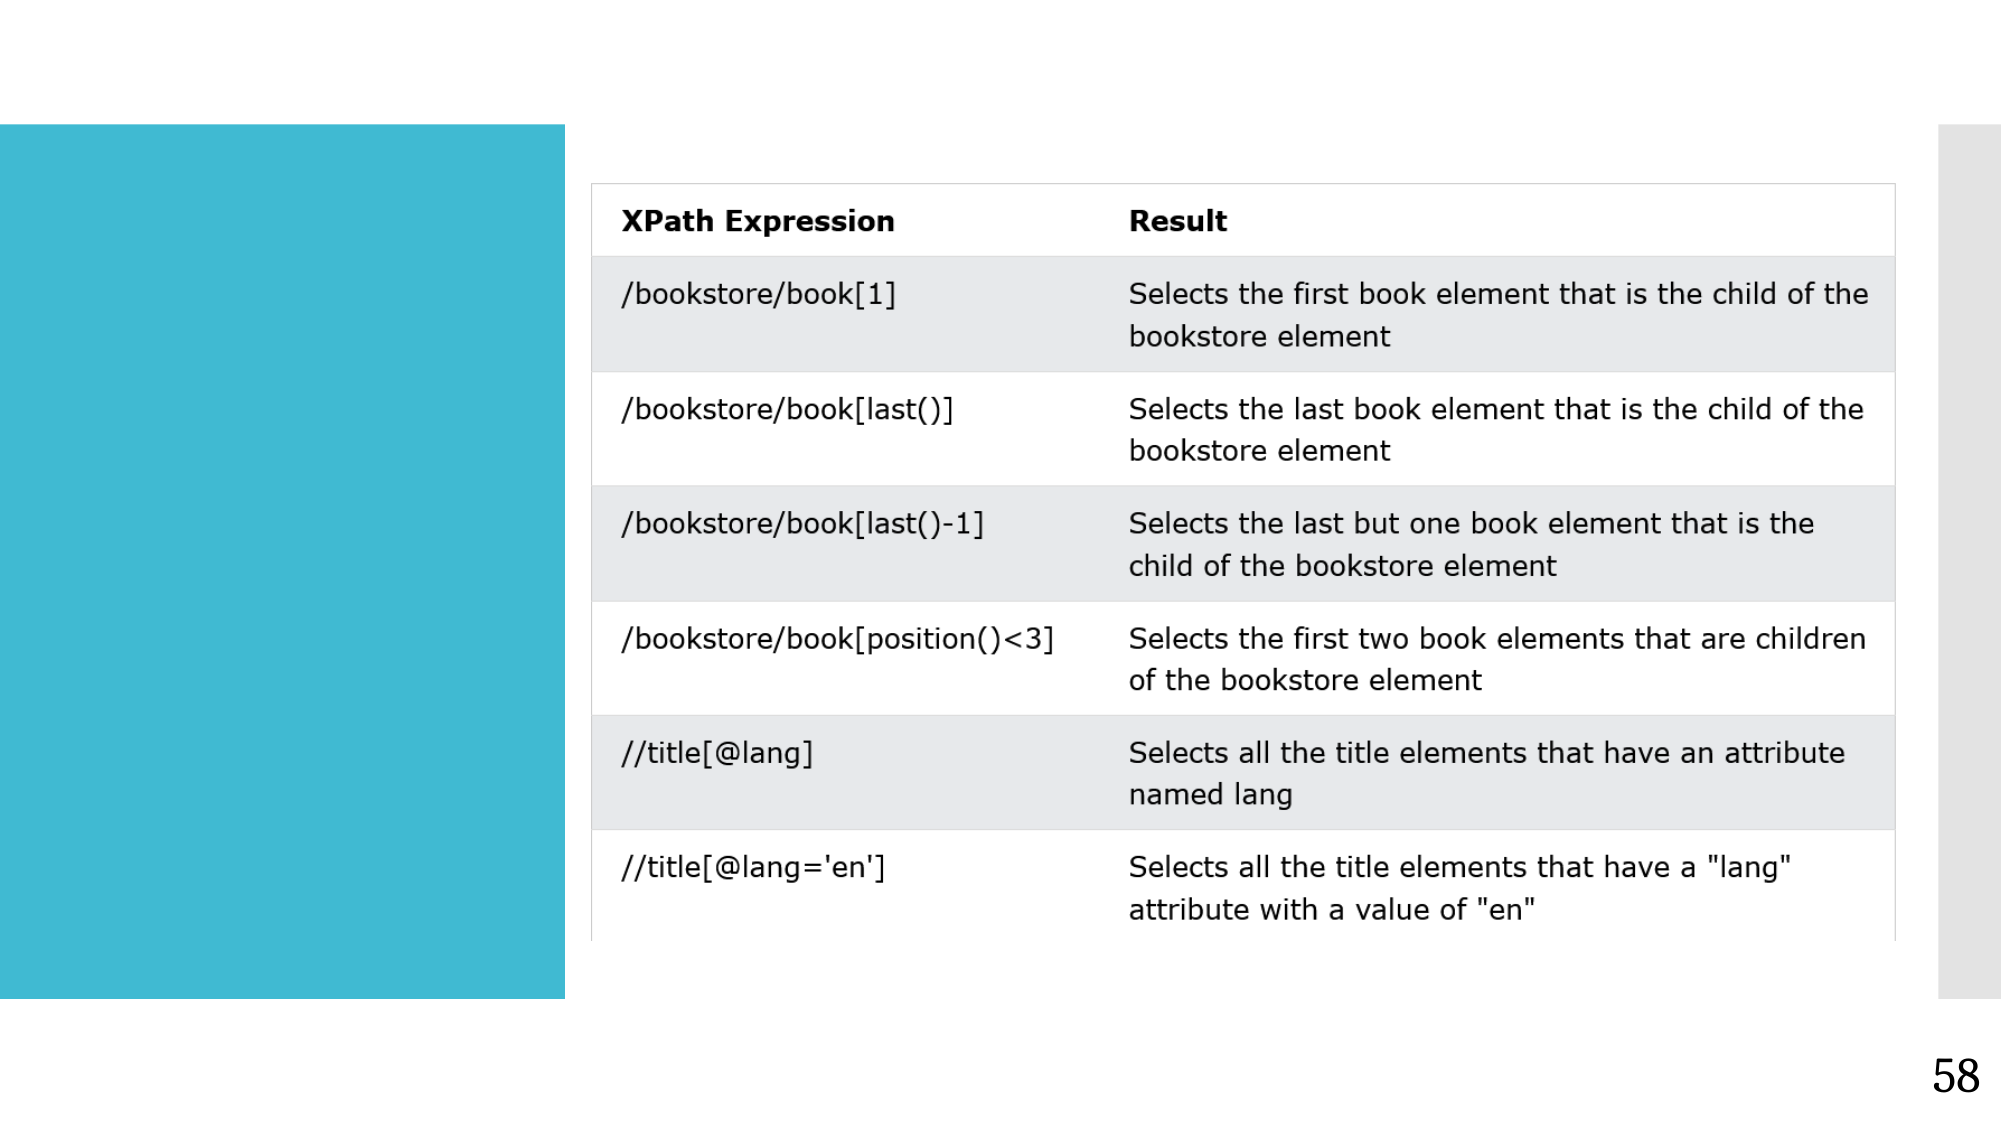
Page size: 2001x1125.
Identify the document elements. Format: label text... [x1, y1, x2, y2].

slide_number 58 [1744, 1042, 1996, 1103]
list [590, 182, 1906, 942]
